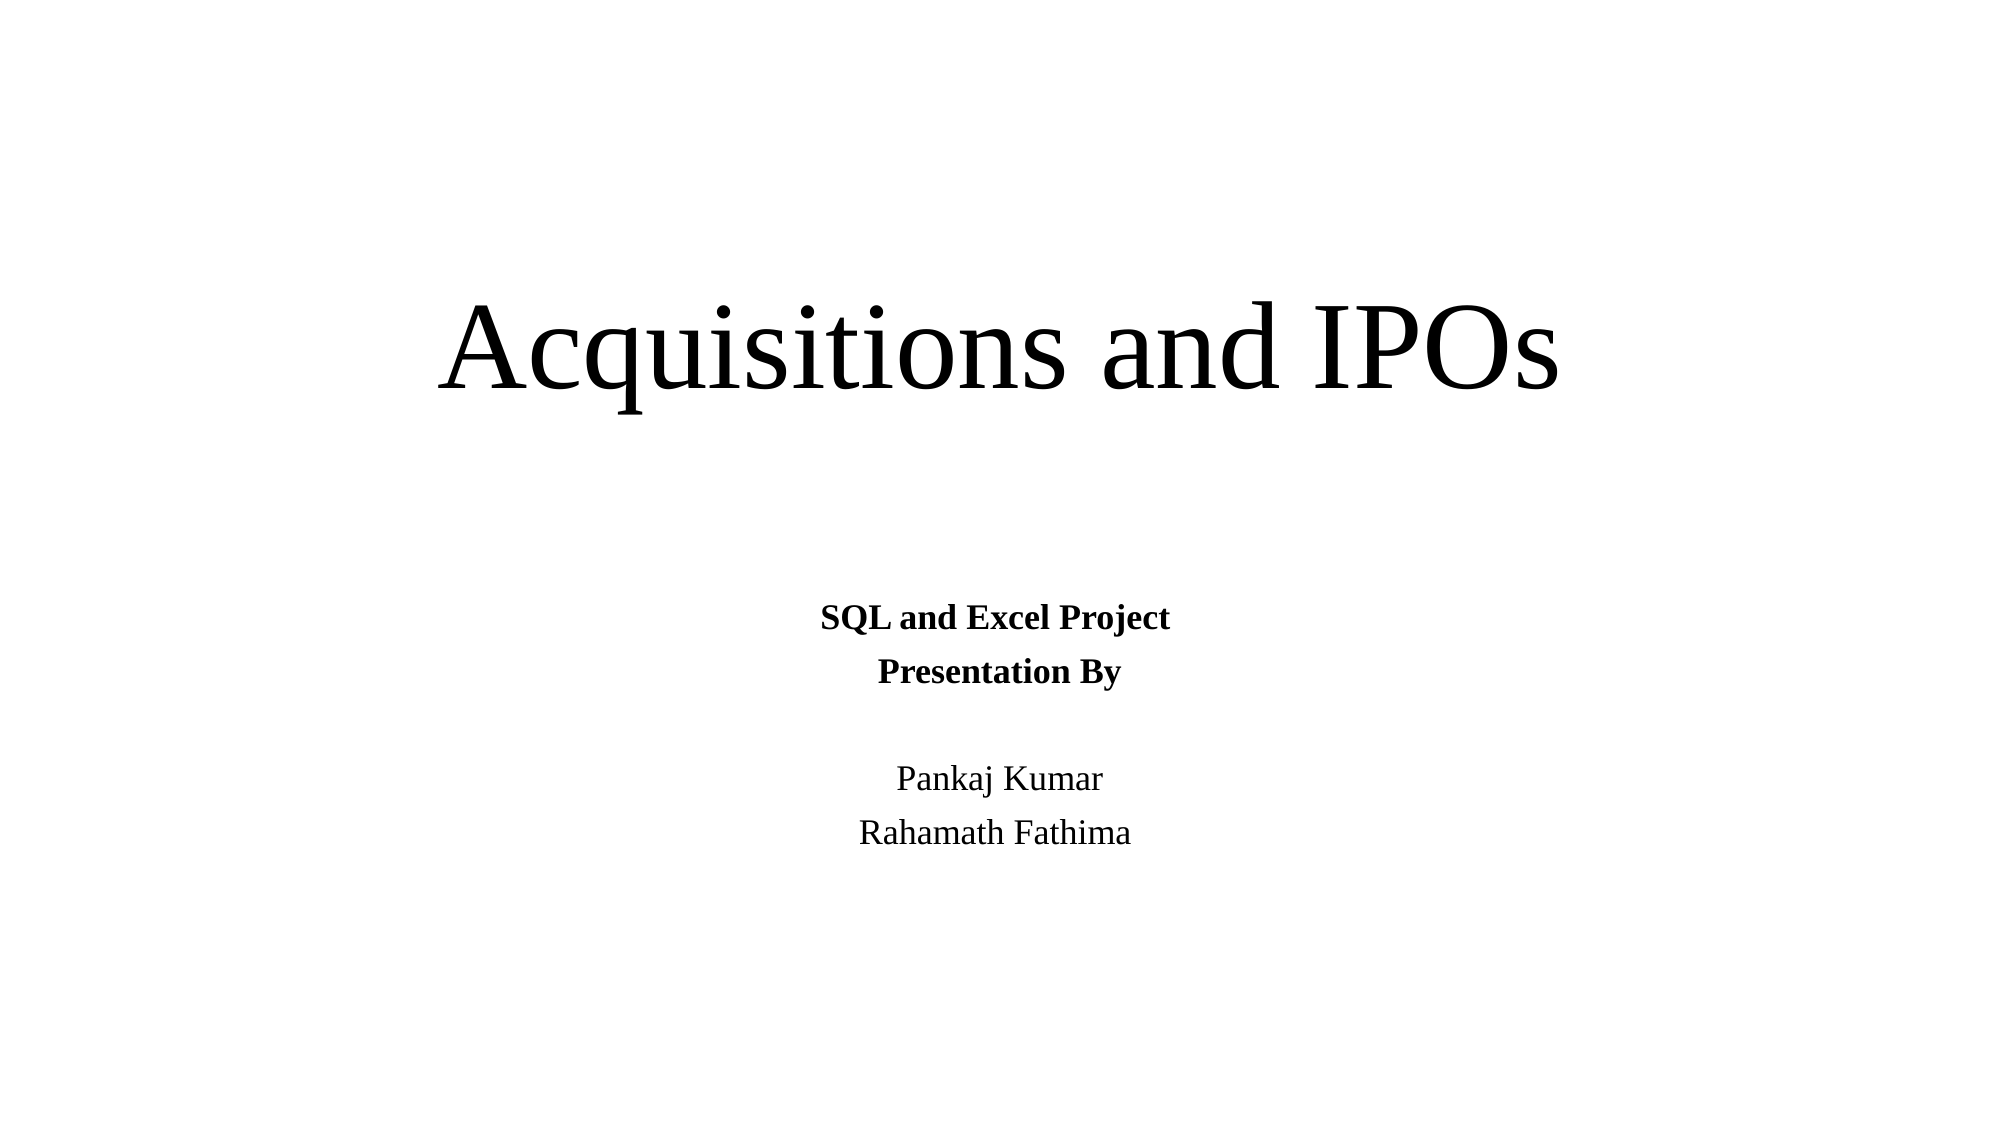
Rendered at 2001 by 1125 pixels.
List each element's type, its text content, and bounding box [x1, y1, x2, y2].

subtitle SQL and Excel Project Presentation By Pankaj Kumar Rahamath Fathima [249, 590, 1750, 863]
title Acquisitions and IPOs [249, 184, 1750, 424]
